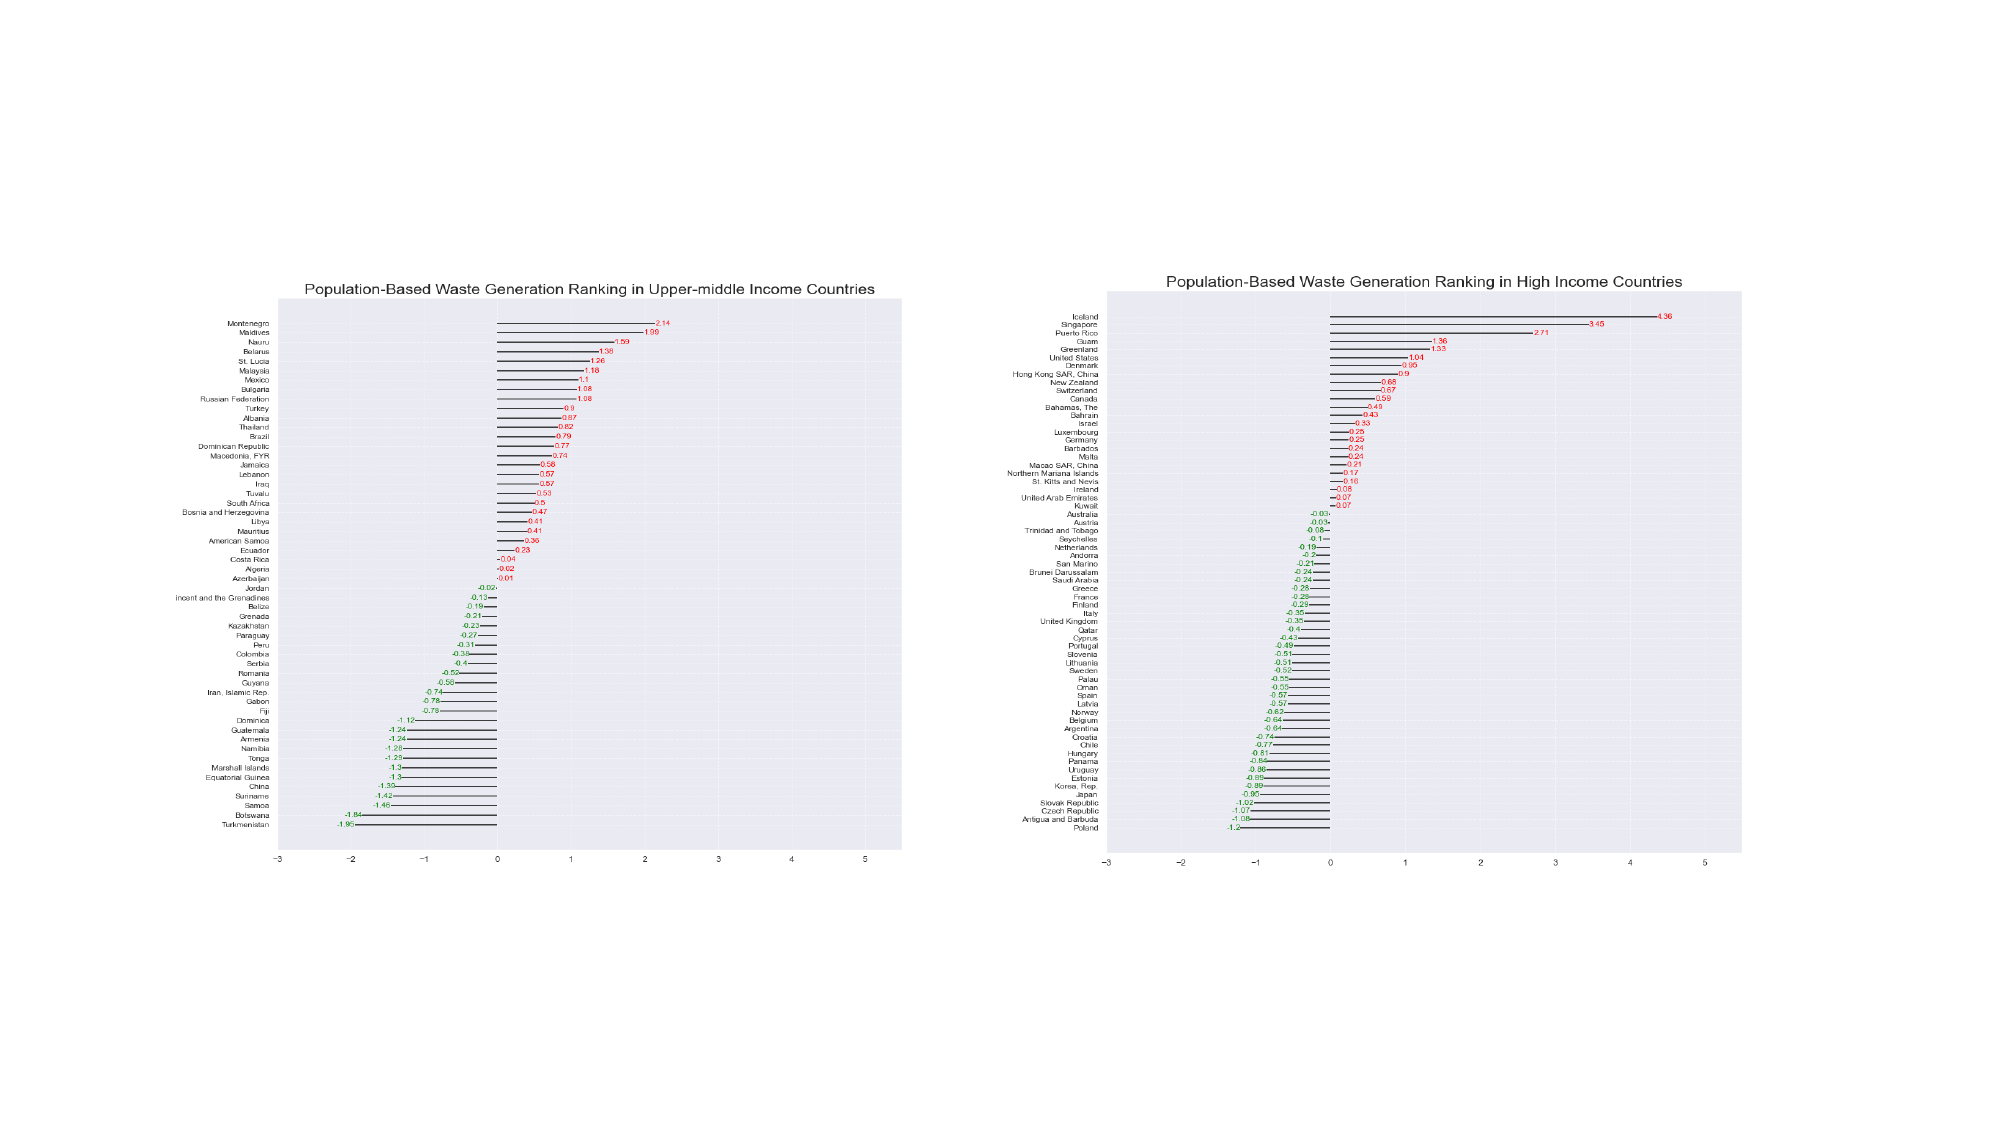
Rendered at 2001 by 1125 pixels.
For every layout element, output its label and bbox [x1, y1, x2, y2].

text_box [176, 203, 1825, 933]
